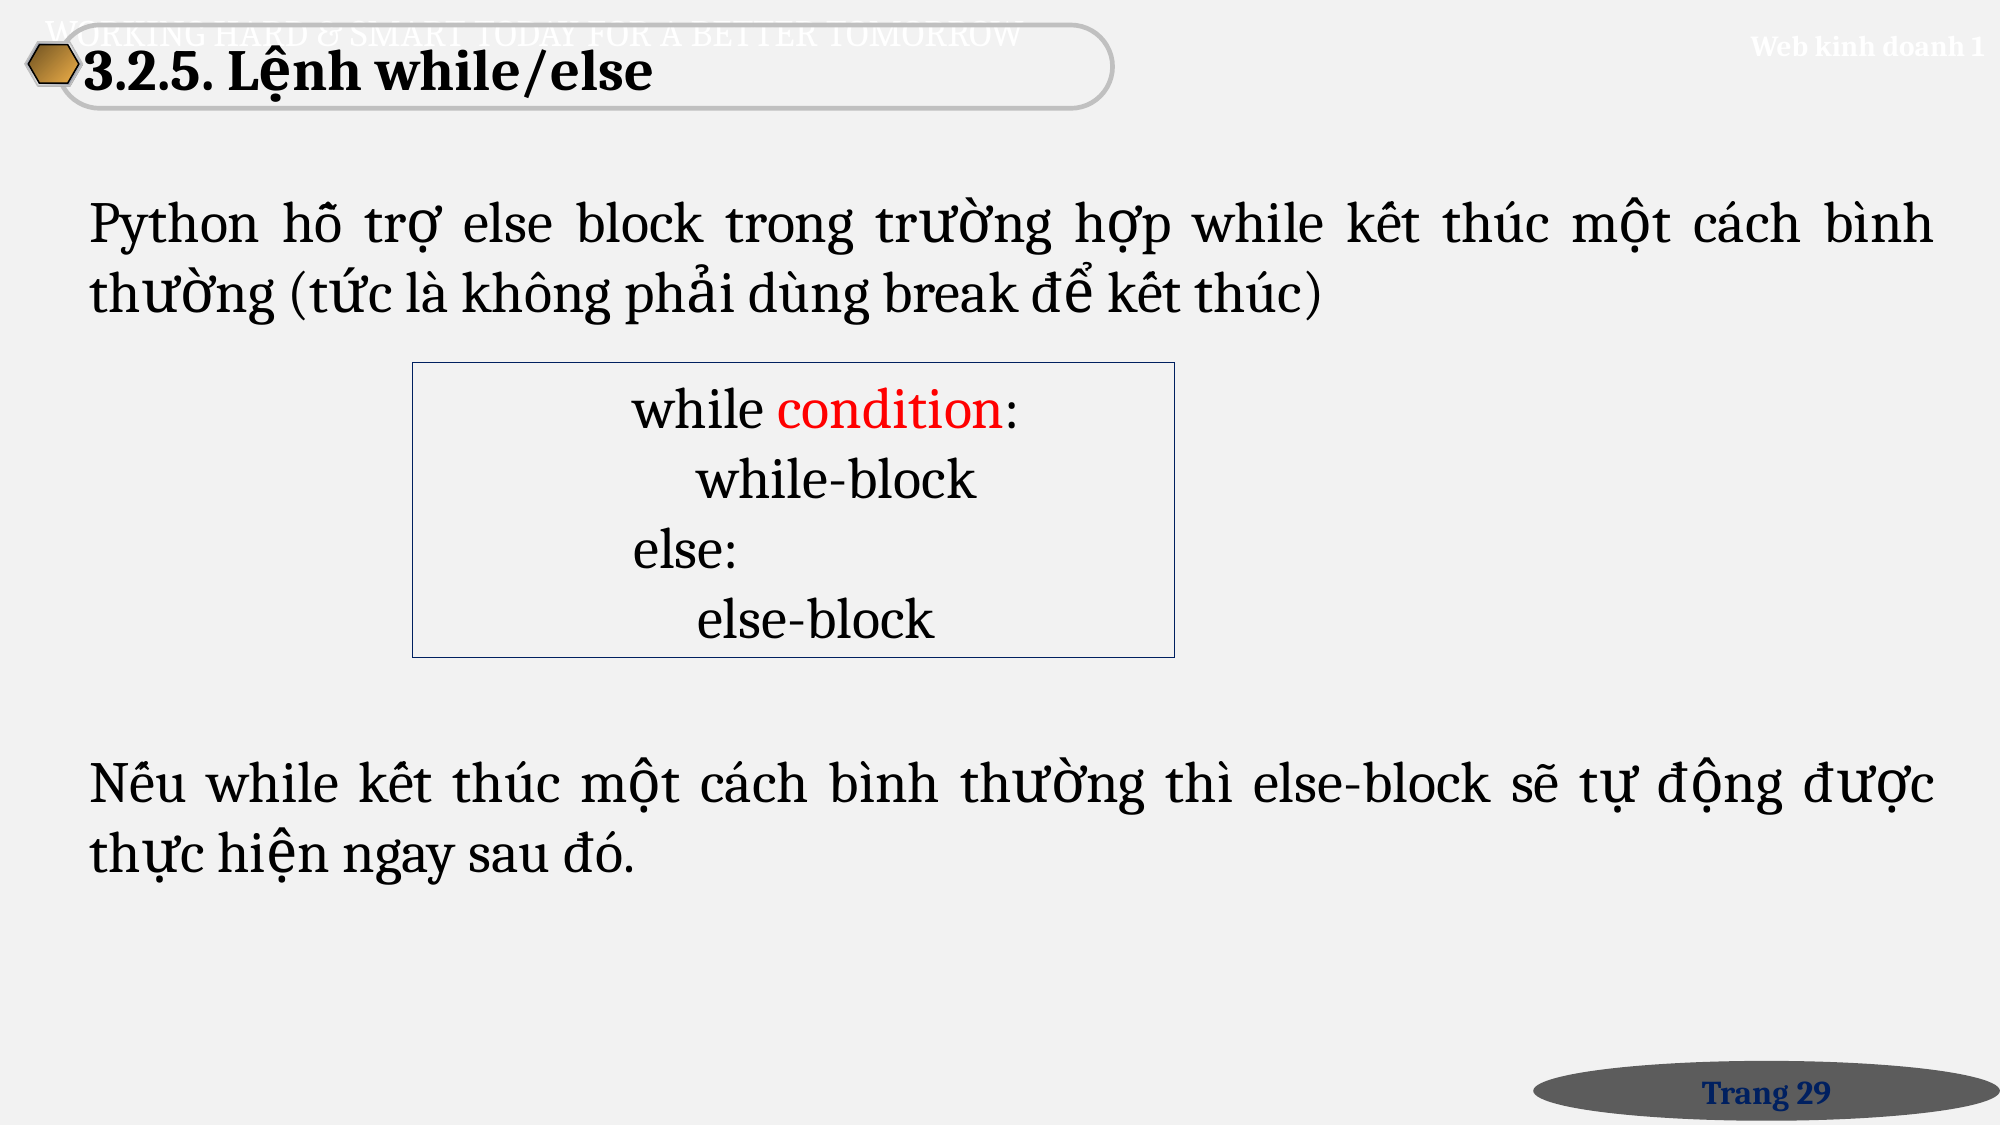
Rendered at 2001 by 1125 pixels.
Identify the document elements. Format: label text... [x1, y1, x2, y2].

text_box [24, 24, 1113, 109]
slide_number Trang 29 [1533, 1060, 2000, 1121]
text_box Python hỗ trợ else block trong trường hợp while kết thúc một cách bình thường (tức là không phải dùng break để kết thúc) Nếu while kết thúc một cách bình thường thì else-block sẽ tự động được thực hiện ngay sau đó. [74, 176, 1950, 1038]
text_box while condition: while-block else: else-block [412, 362, 1175, 658]
